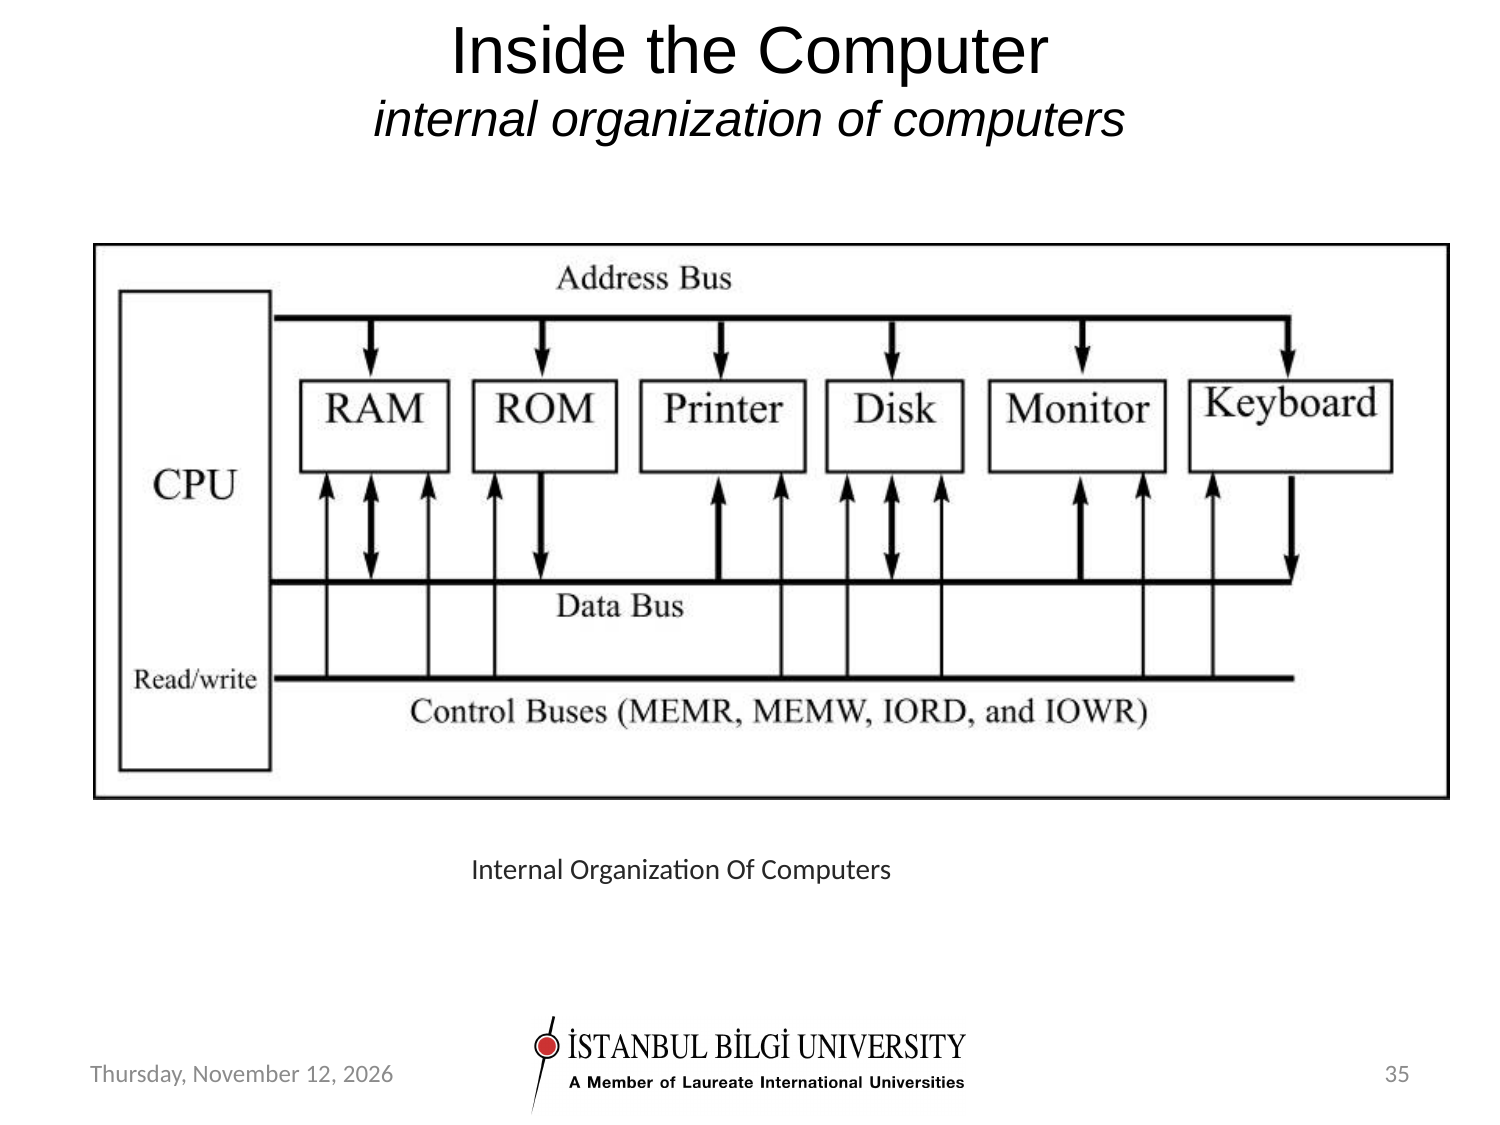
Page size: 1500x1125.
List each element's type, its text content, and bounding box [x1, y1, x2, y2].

text_box Internal Organization Of Computers [449, 842, 1126, 893]
slide_number 35 [1074, 1042, 1425, 1103]
picture [531, 1016, 966, 1116]
picture [93, 243, 1451, 801]
title Inside the Computer internal organization of computers [75, 0, 1425, 171]
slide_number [75, 1042, 425, 1103]
